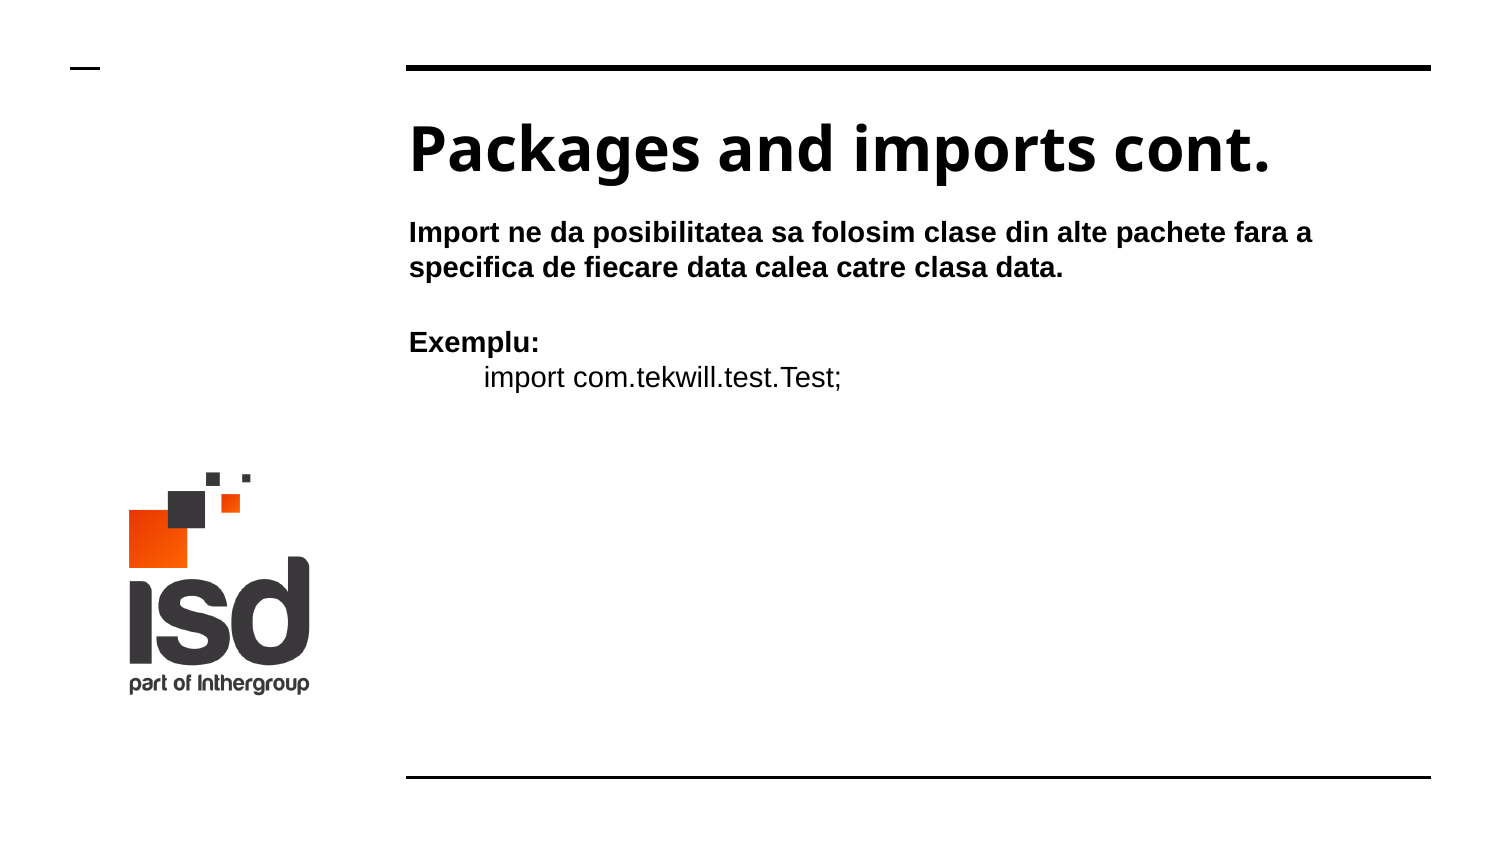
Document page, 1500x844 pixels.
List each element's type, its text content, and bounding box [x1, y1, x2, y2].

text_box Import ne da posibilitatea sa folosim clase din alte pachete fara a specifica de fiecare data calea catre clasa data. [393, 198, 1431, 330]
picture [37, 414, 382, 756]
text_box Exemplu: import com.tekwill.test.Test; [393, 302, 1274, 415]
title Packages and imports cont. [393, 94, 1431, 198]
